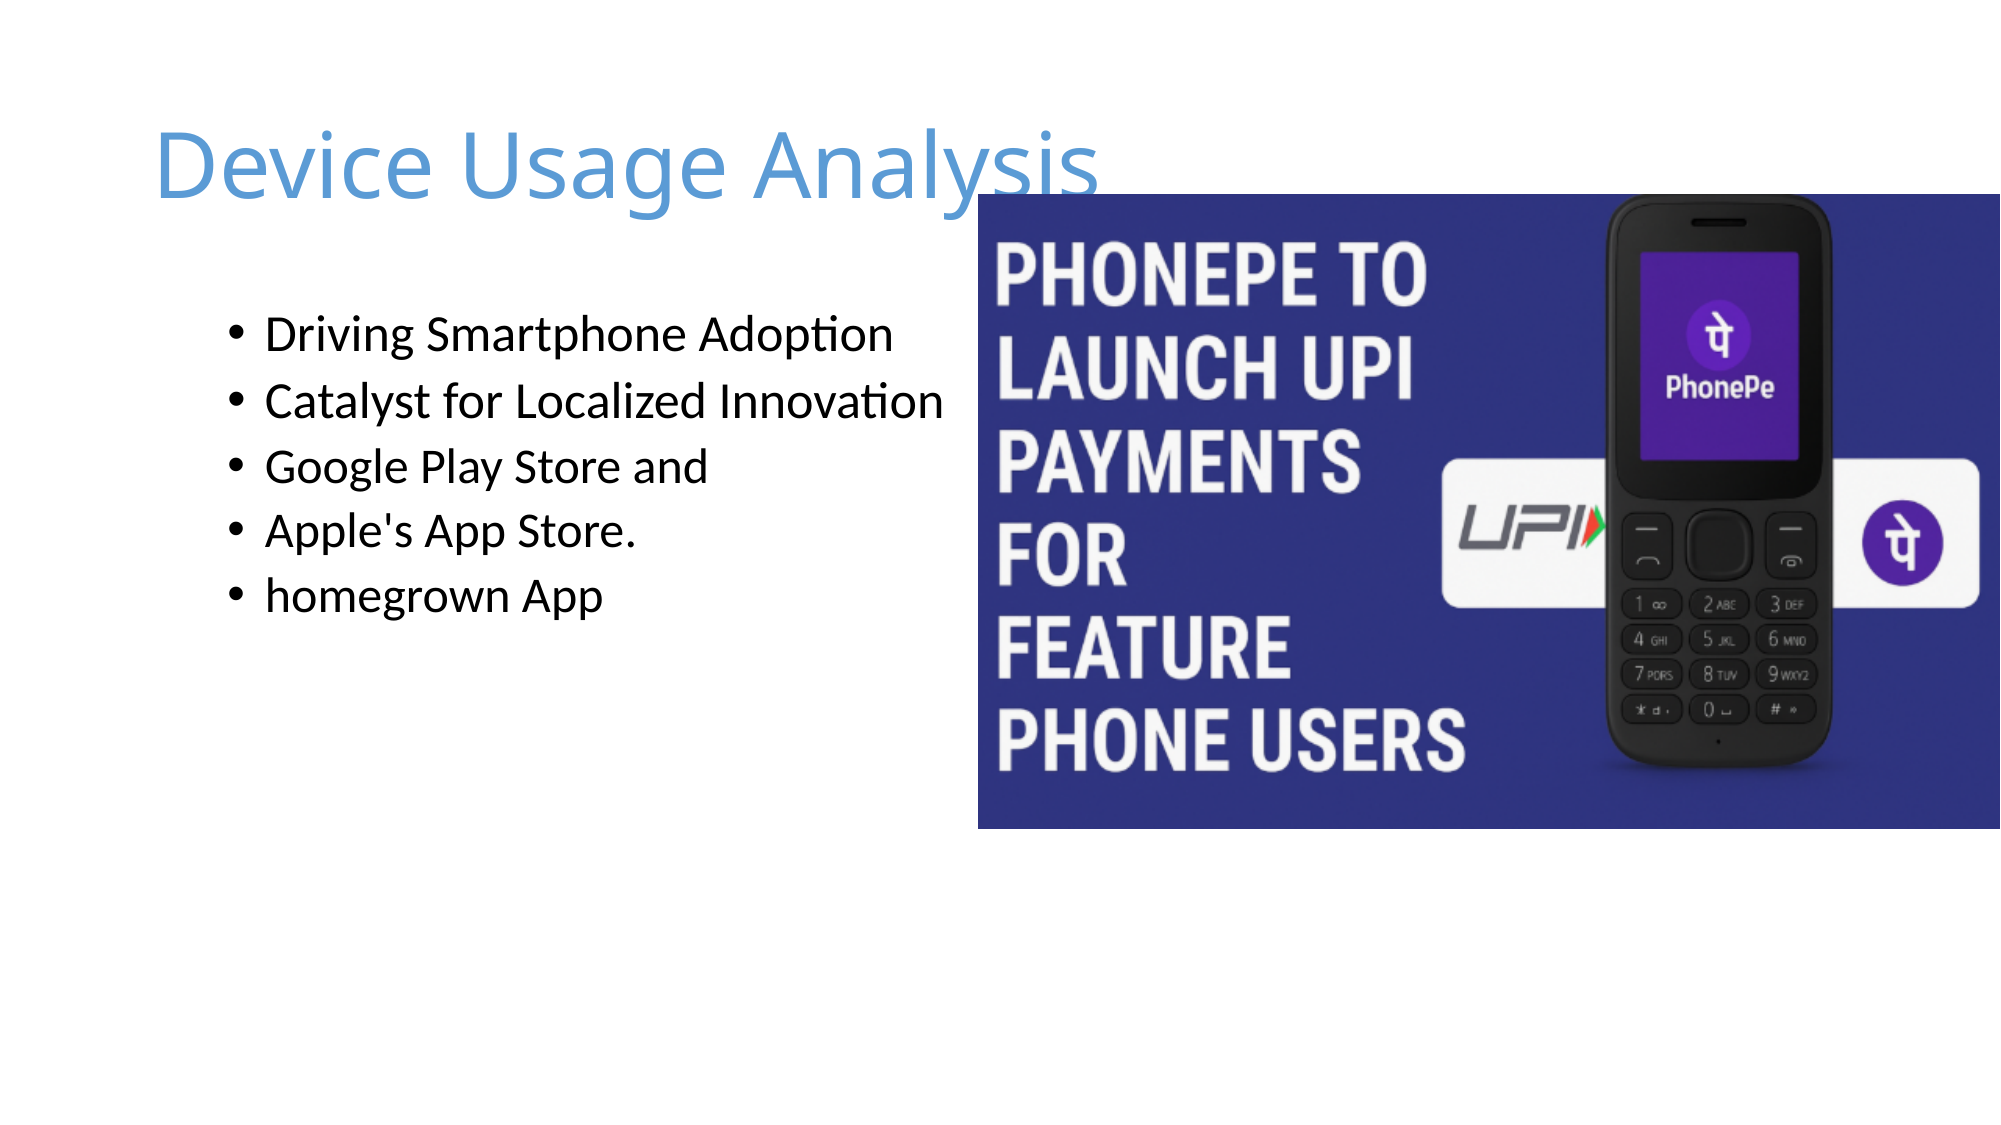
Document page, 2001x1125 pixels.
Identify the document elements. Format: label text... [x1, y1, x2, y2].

picture [978, 194, 2000, 829]
list Driving Smartphone Adoption Catalyst for Localized Innovation Google Play Store and Apple's App Store. homegrown App [137, 299, 1863, 1014]
title Device Usage Analysis [137, 59, 1863, 278]
